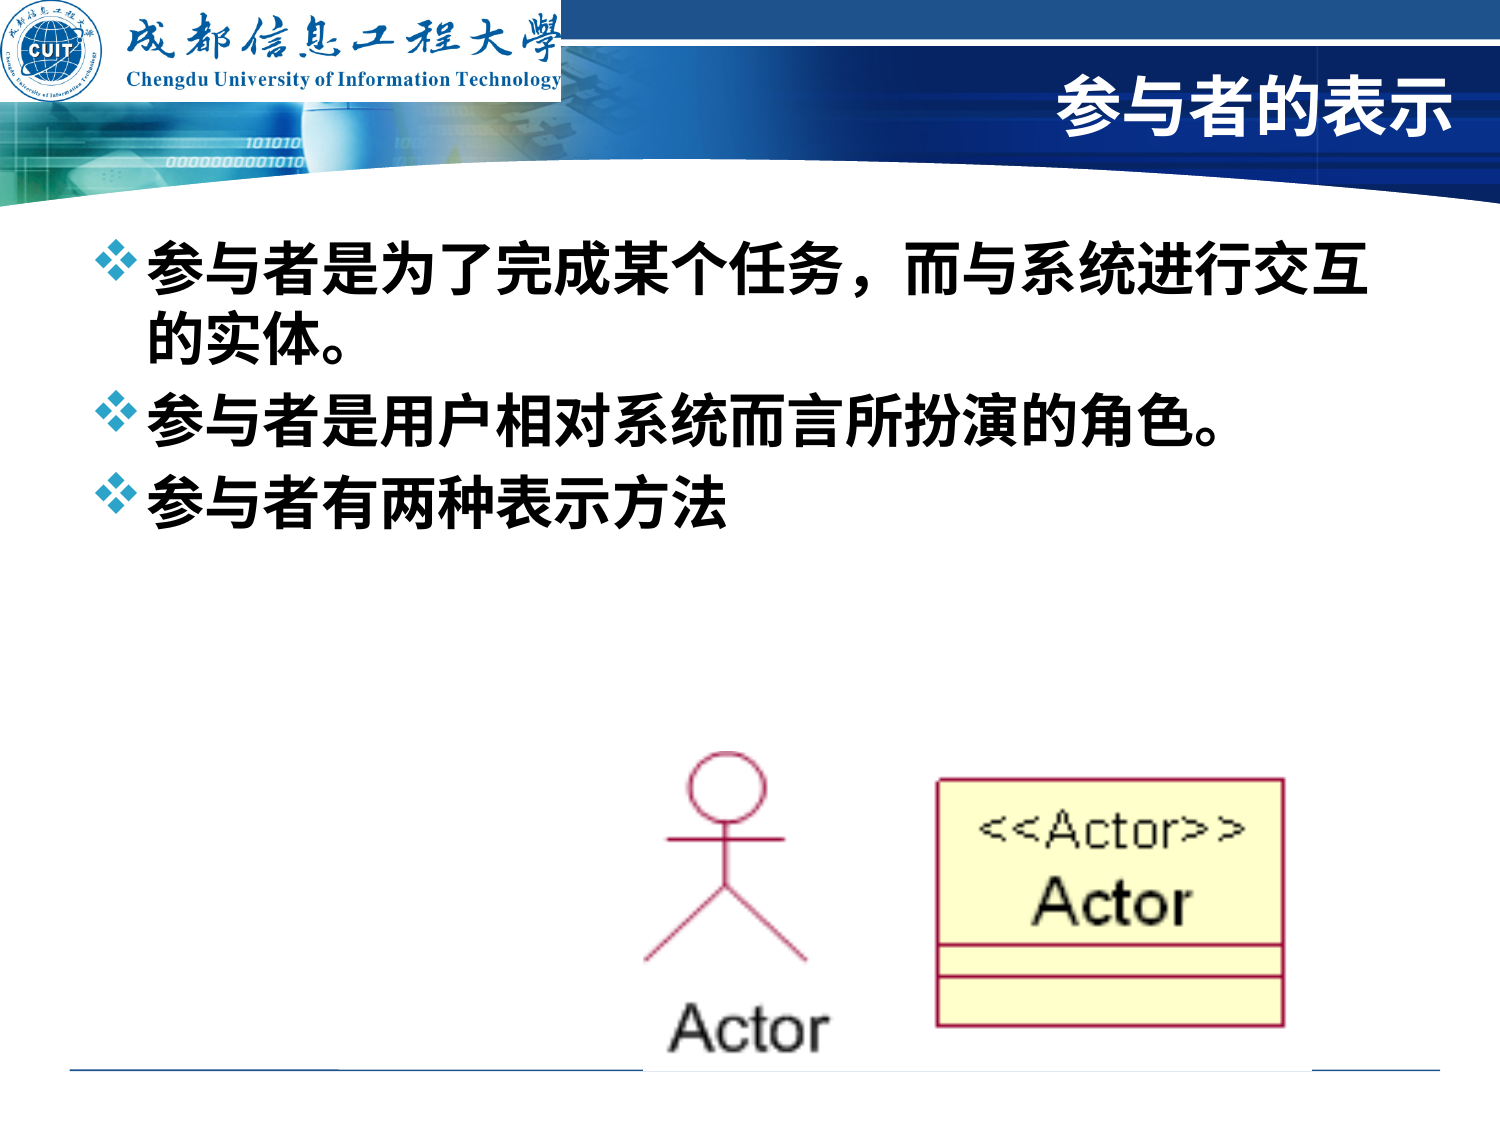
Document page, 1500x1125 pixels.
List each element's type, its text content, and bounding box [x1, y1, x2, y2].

picture [643, 751, 1312, 1071]
title 参与者的表示 [182, 54, 1471, 155]
list 参与者是为了完成某个任务，而与系统进行交互的实体。 参与者是用户相对系统而言所扮演的角色。 参与者有两种表示方法 [74, 224, 1426, 739]
picture [0, 0, 1500, 206]
